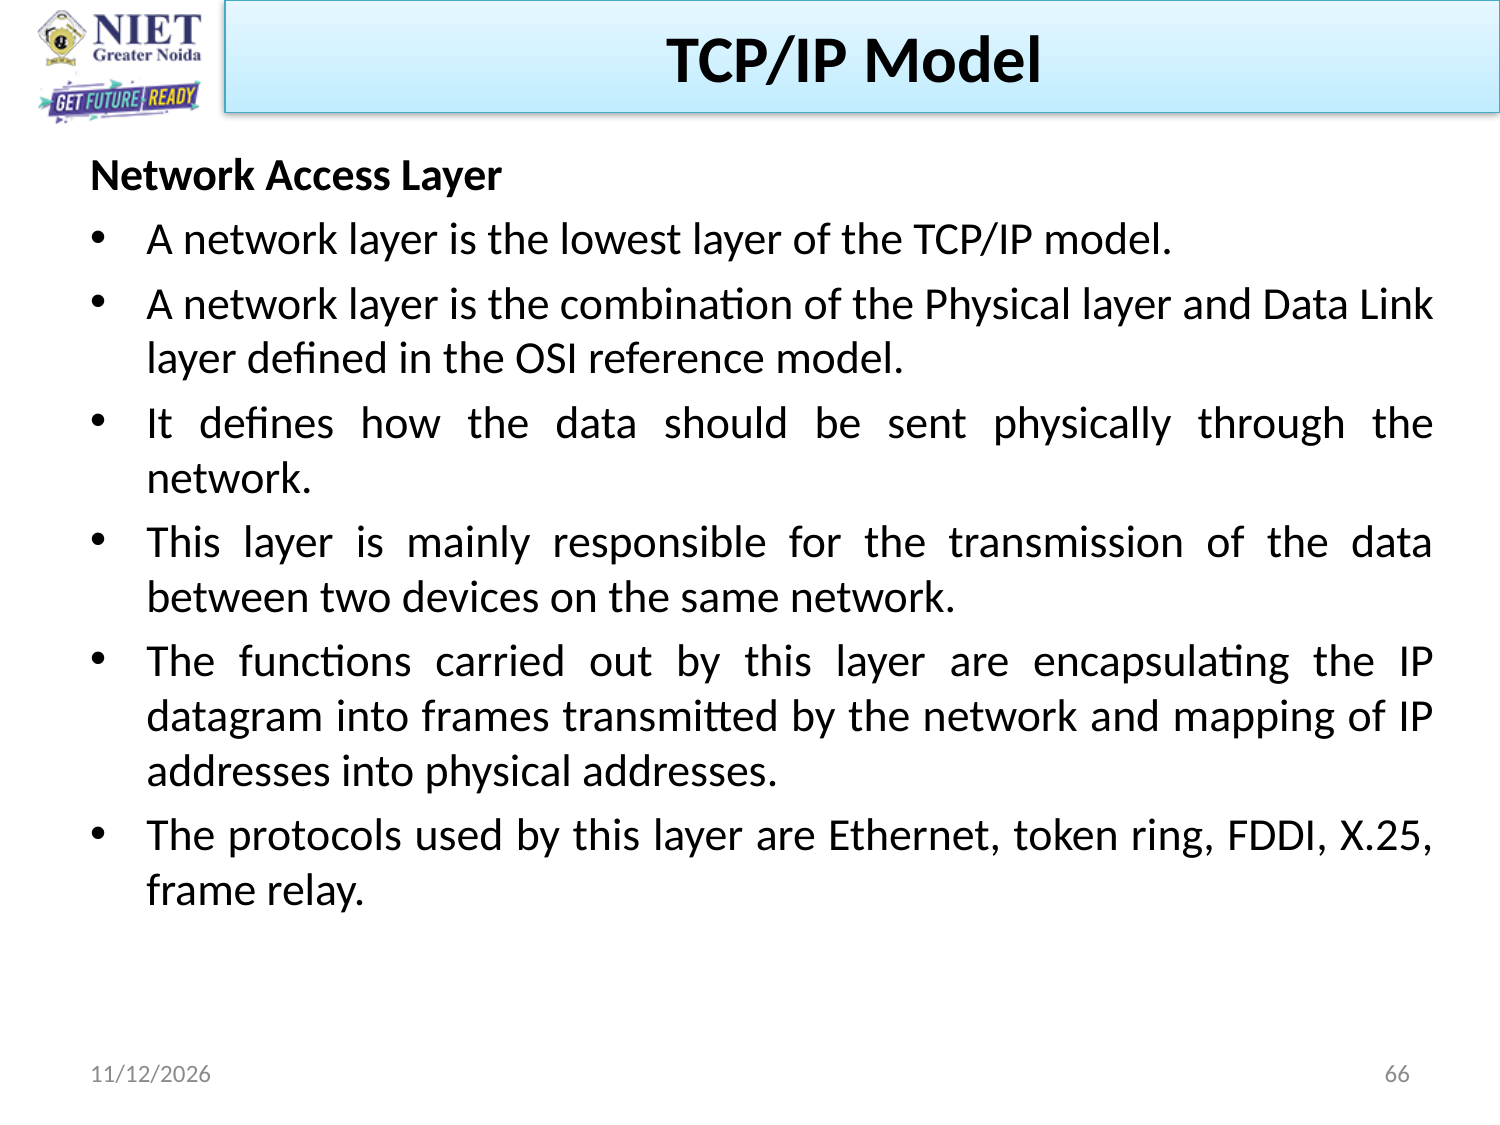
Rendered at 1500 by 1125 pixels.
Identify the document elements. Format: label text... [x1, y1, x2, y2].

picture [0, 0, 238, 135]
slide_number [75, 1075, 425, 1103]
text_box TCP/IP Model [238, 0, 1500, 113]
list Network Access Layer A network layer is the lowest layer of the TCP/IP model. A network layer is the combination of the Physical layer and Data Link layer defined in the OSI reference model. It defines how the data should be sent physically through the network. This layer is mainly responsible for the transmission of the data between two devices on the same network. The functions carried out by this layer are encapsulating the IP datagram into frames transmitted by the network and mapping of IP addresses into physical addresses. The protocols used by this layer are Ethernet, token ring, FDDI, X.25, frame relay. [75, 137, 1450, 1075]
slide_number 66 [1074, 1075, 1425, 1103]
